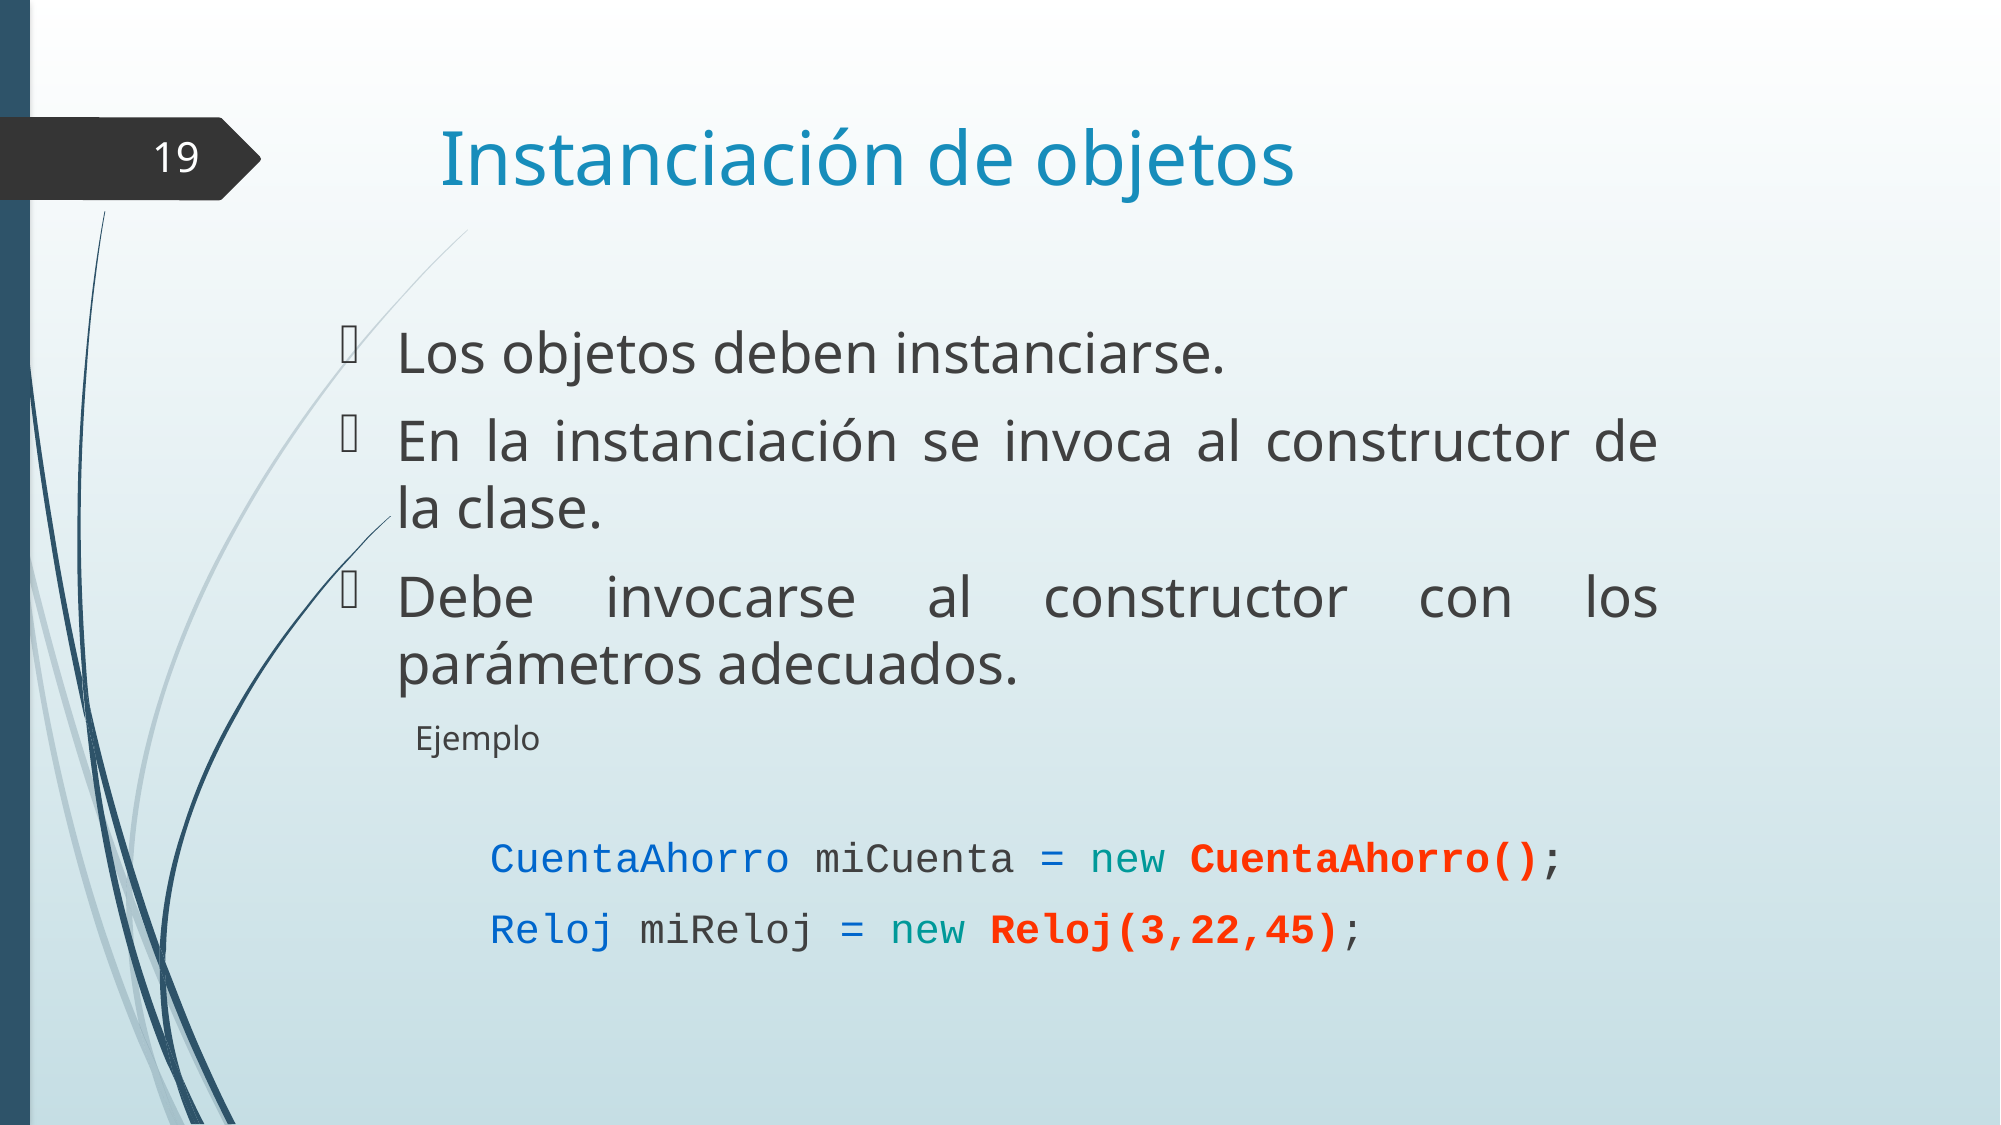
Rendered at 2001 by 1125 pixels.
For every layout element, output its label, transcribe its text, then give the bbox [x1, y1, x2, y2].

slide_number 19 [87, 129, 216, 190]
title Instanciación de objetos [425, 102, 1888, 313]
list Los objetos deben instanciarse. En la instanciación se invoca al constructor de la clase. Debe invocarse al constructor con los parámetros adecuados. Ejemplo CuentaAhorro miCuenta = new CuentaAhorro(); Reloj miReloj = new Reloj(3,22,45); [324, 309, 1675, 1038]
